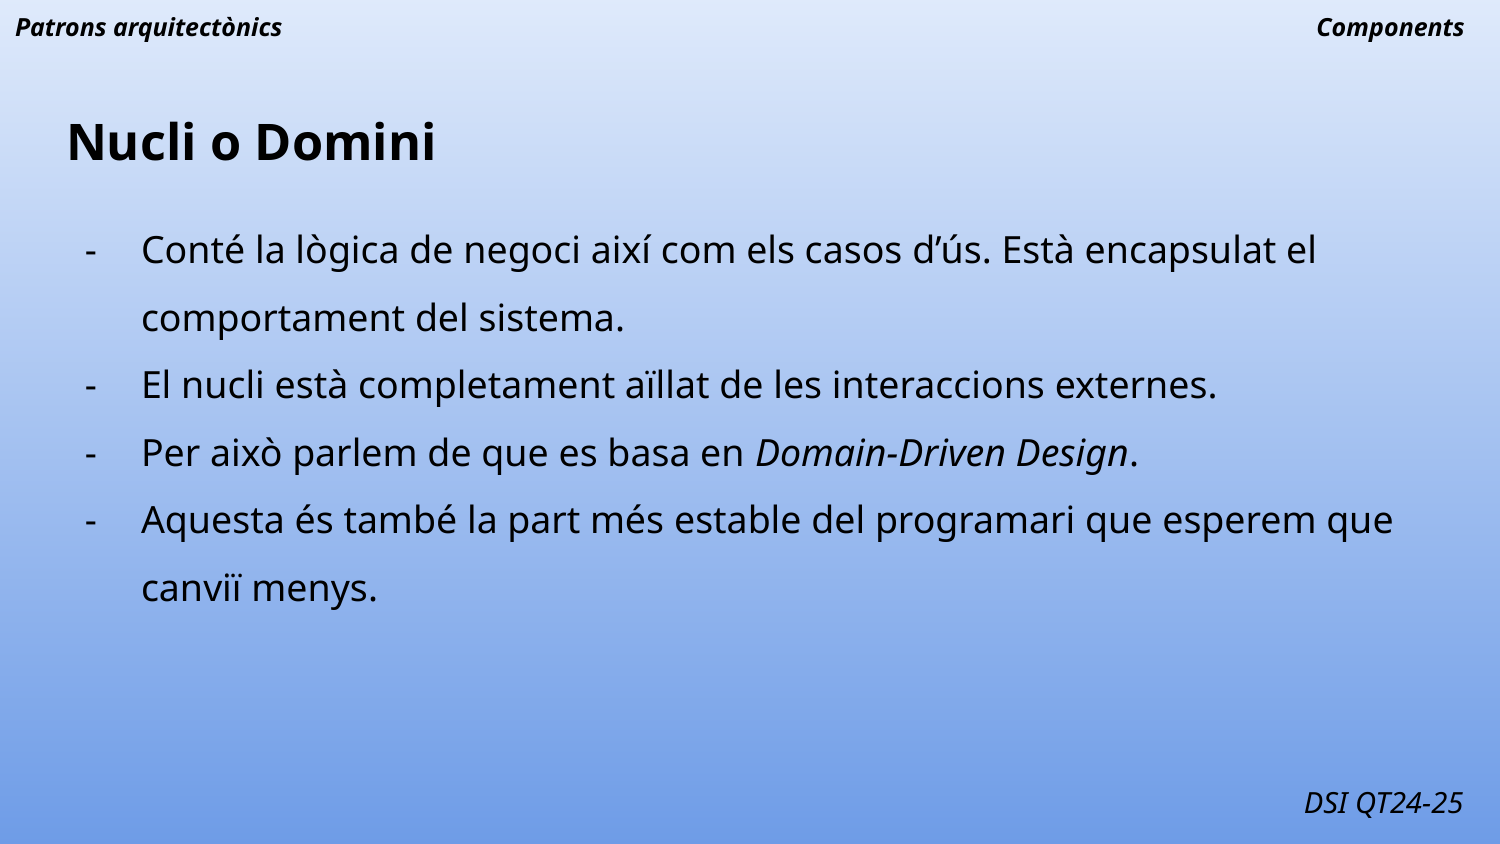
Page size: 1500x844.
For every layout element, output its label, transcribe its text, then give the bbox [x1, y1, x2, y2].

subtitle DSI QT24-25 [1289, 773, 1500, 844]
title Nucli o Domini [51, 95, 1449, 189]
list Conté la lògica de negoci així com els casos d’ús. Està encapsulat el comportament del sistema. El nucli està completament aïllat de les interaccions externes. Per això parlem de que es basa en Domain-Driven Design. Aquesta és també la part més estable del programari que esperem que canviï menys. [51, 189, 1449, 750]
subtitle Components [1301, 0, 1500, 61]
subtitle Patrons arquitectònics [0, 0, 333, 61]
